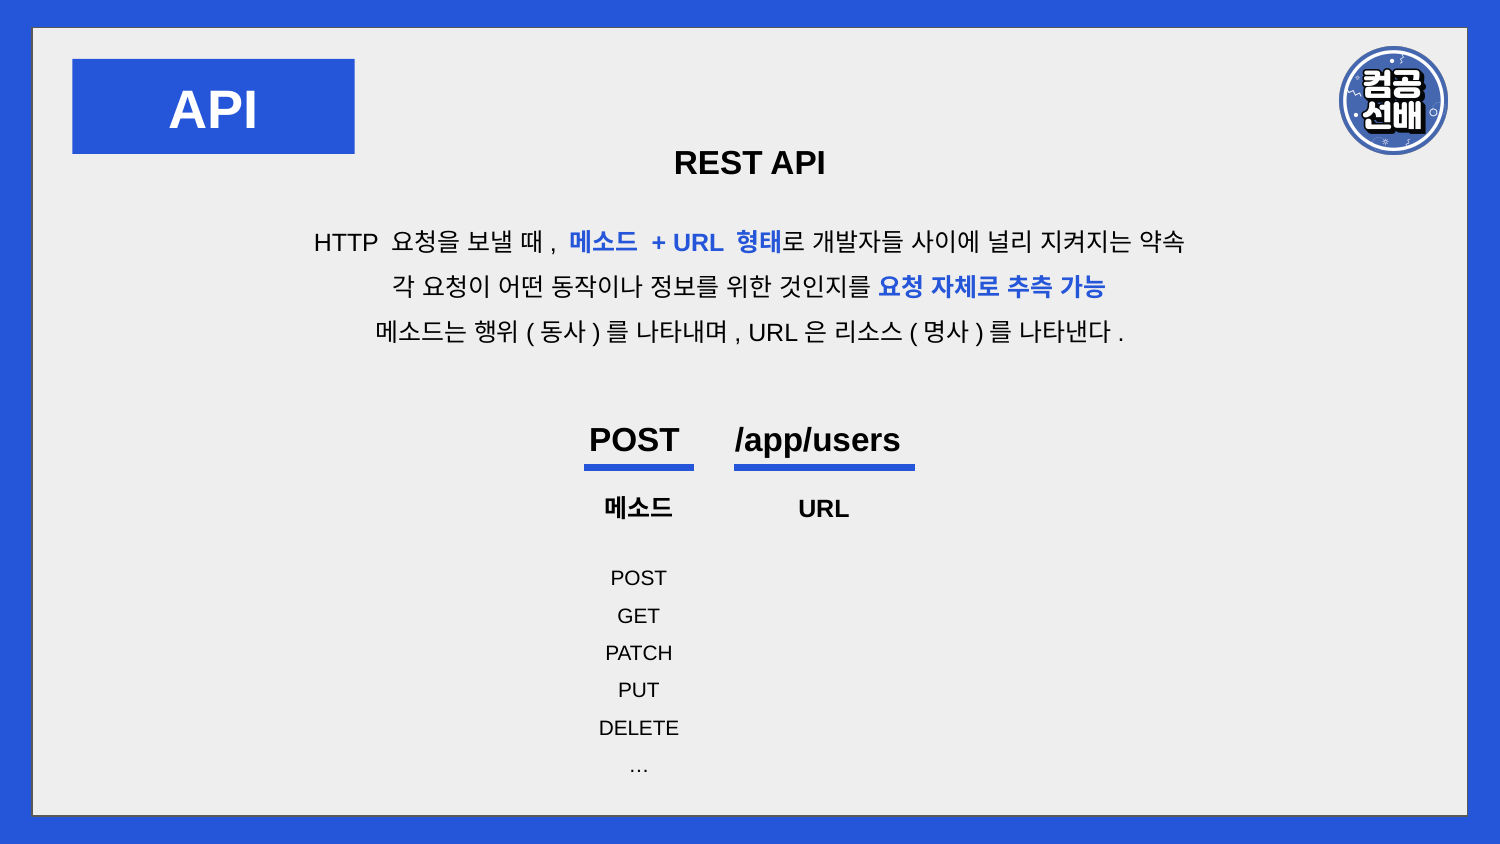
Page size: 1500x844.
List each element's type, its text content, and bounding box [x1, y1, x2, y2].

text_box HTTP 요청을 보낼 때, 메소드 + URL 형태로 개발자들 사이에 널리 지켜지는 약속 각 요청이 어떤 동작이나 정보를 위한 것인지를 요청 자체로 추측 가능 메소드는 행위(동사)를 나타내며, URL은 리소스(명사)를 나타낸다. [173, 196, 1327, 362]
text_box REST API [376, 125, 1123, 196]
picture [1339, 46, 1448, 155]
text_box API [72, 58, 355, 154]
text_box POST GET PATCH PUT DELETE … [548, 546, 730, 792]
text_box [374, 390, 1126, 539]
